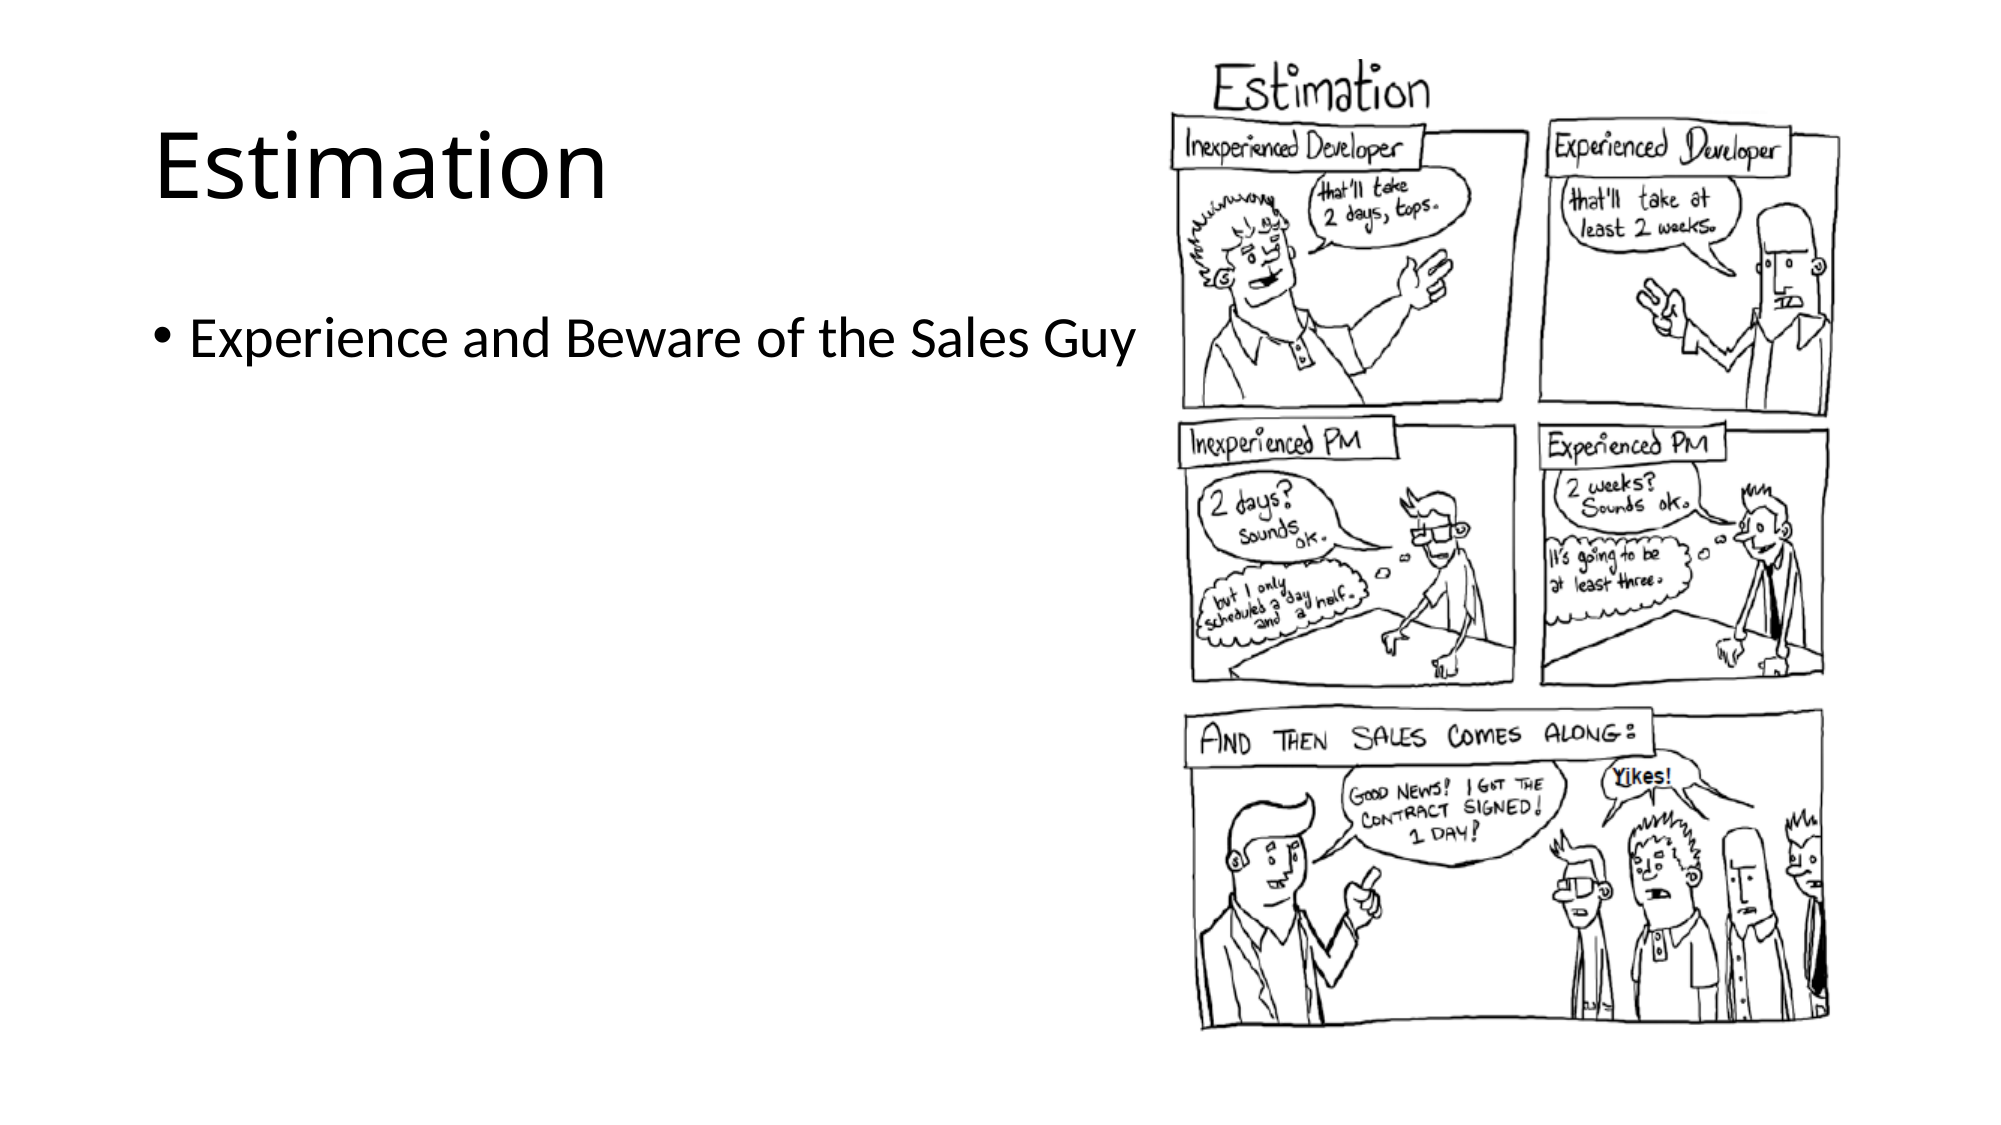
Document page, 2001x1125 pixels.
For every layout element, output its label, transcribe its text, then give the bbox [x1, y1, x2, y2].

picture [1160, 59, 1879, 1066]
list Experience and Beware of the Sales Guy [137, 299, 1160, 1014]
title Estimation [137, 59, 1160, 278]
